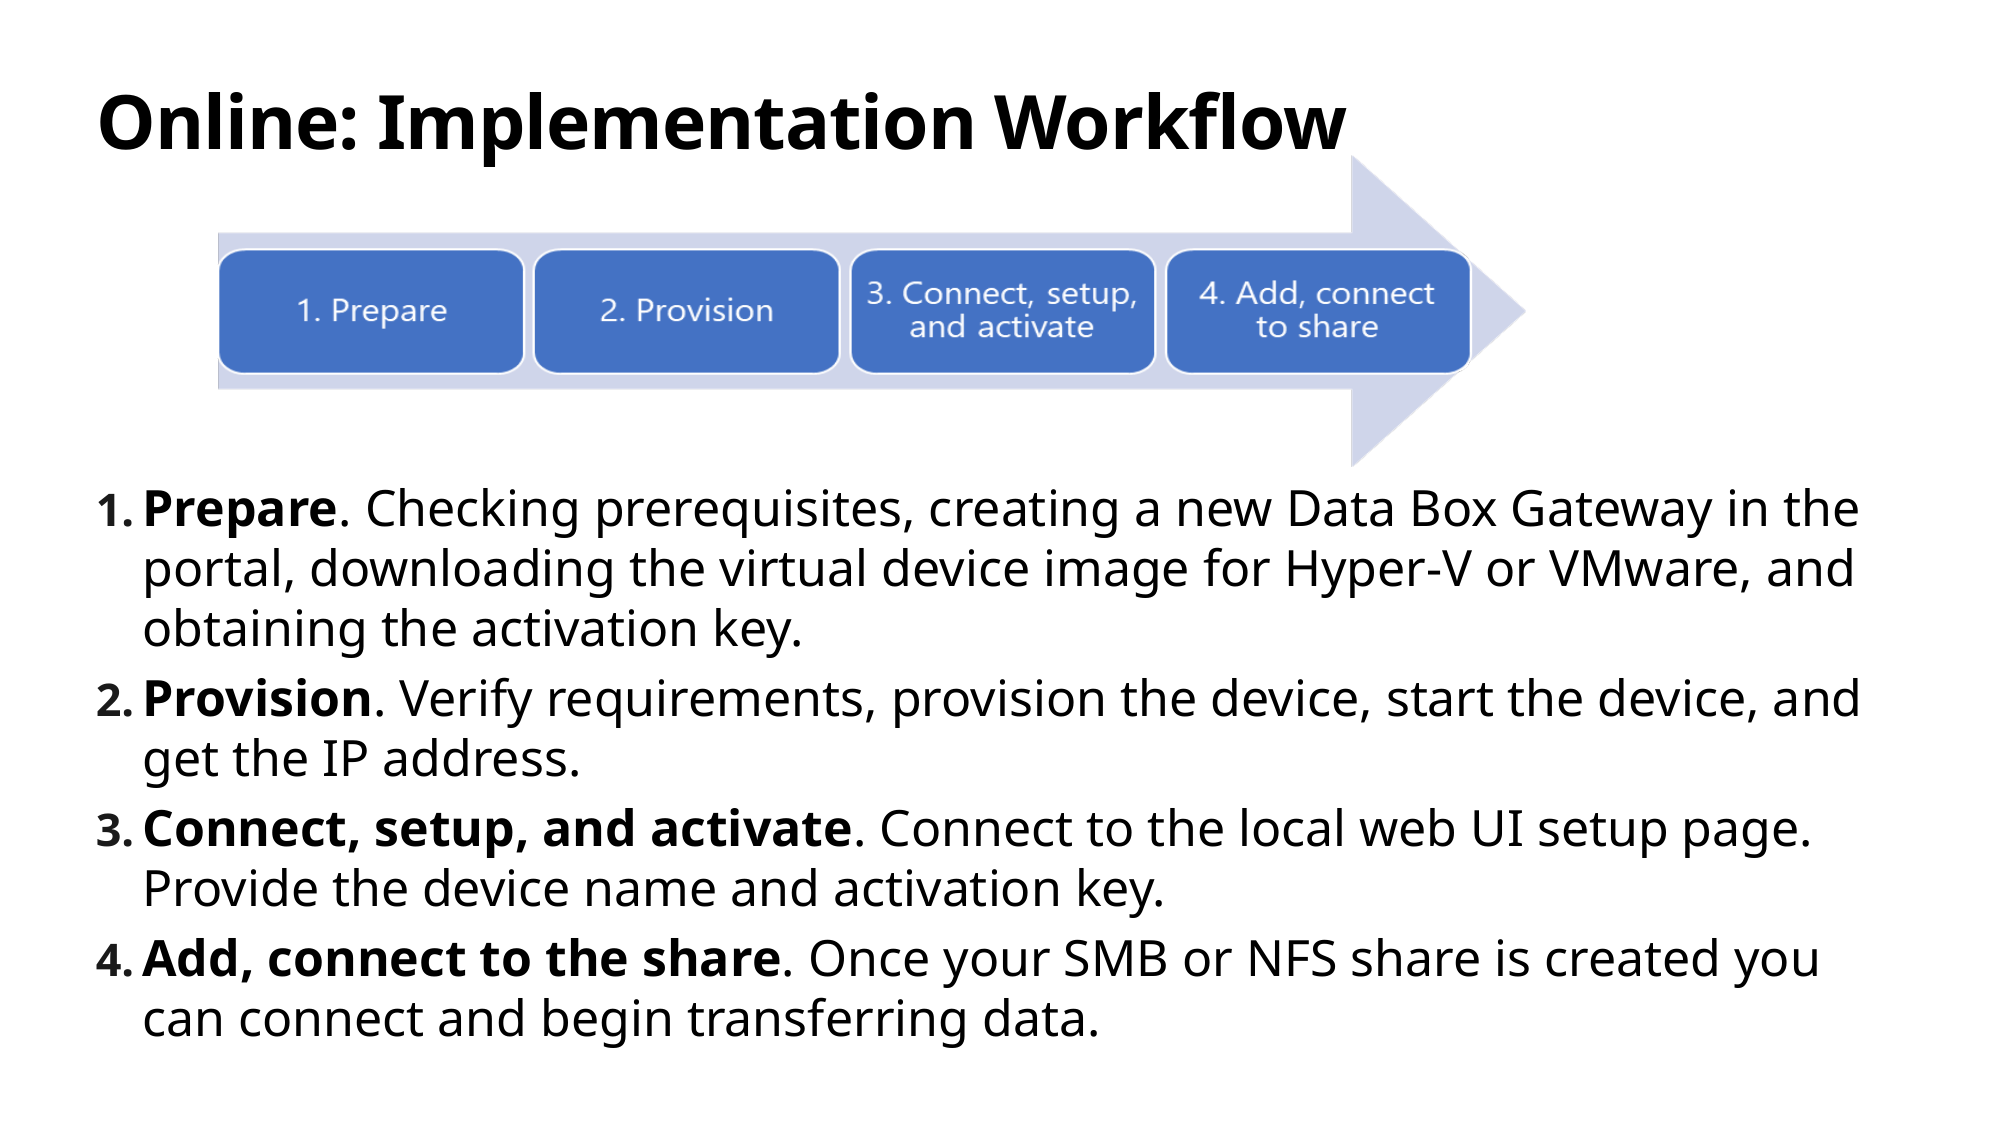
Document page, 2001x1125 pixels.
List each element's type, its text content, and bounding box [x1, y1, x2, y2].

title Online: Implementation Workflow [96, 75, 1904, 166]
picture [217, 155, 1527, 467]
list Prepare. Checking prerequisites, creating a new Data Box Gateway in the portal, downloading the virtual device image for Hyper-V or VMware, and obtaining the activation key. Provision. Verify requirements, provision the device, start the device, and get the IP address. Connect, setup, and activate. Connect to the local web UI setup page. Provide the device name and activation key. Add, connect to the share. Once your SMB or NFS share is created you can connect and begin transferring data. [95, 476, 1904, 1059]
